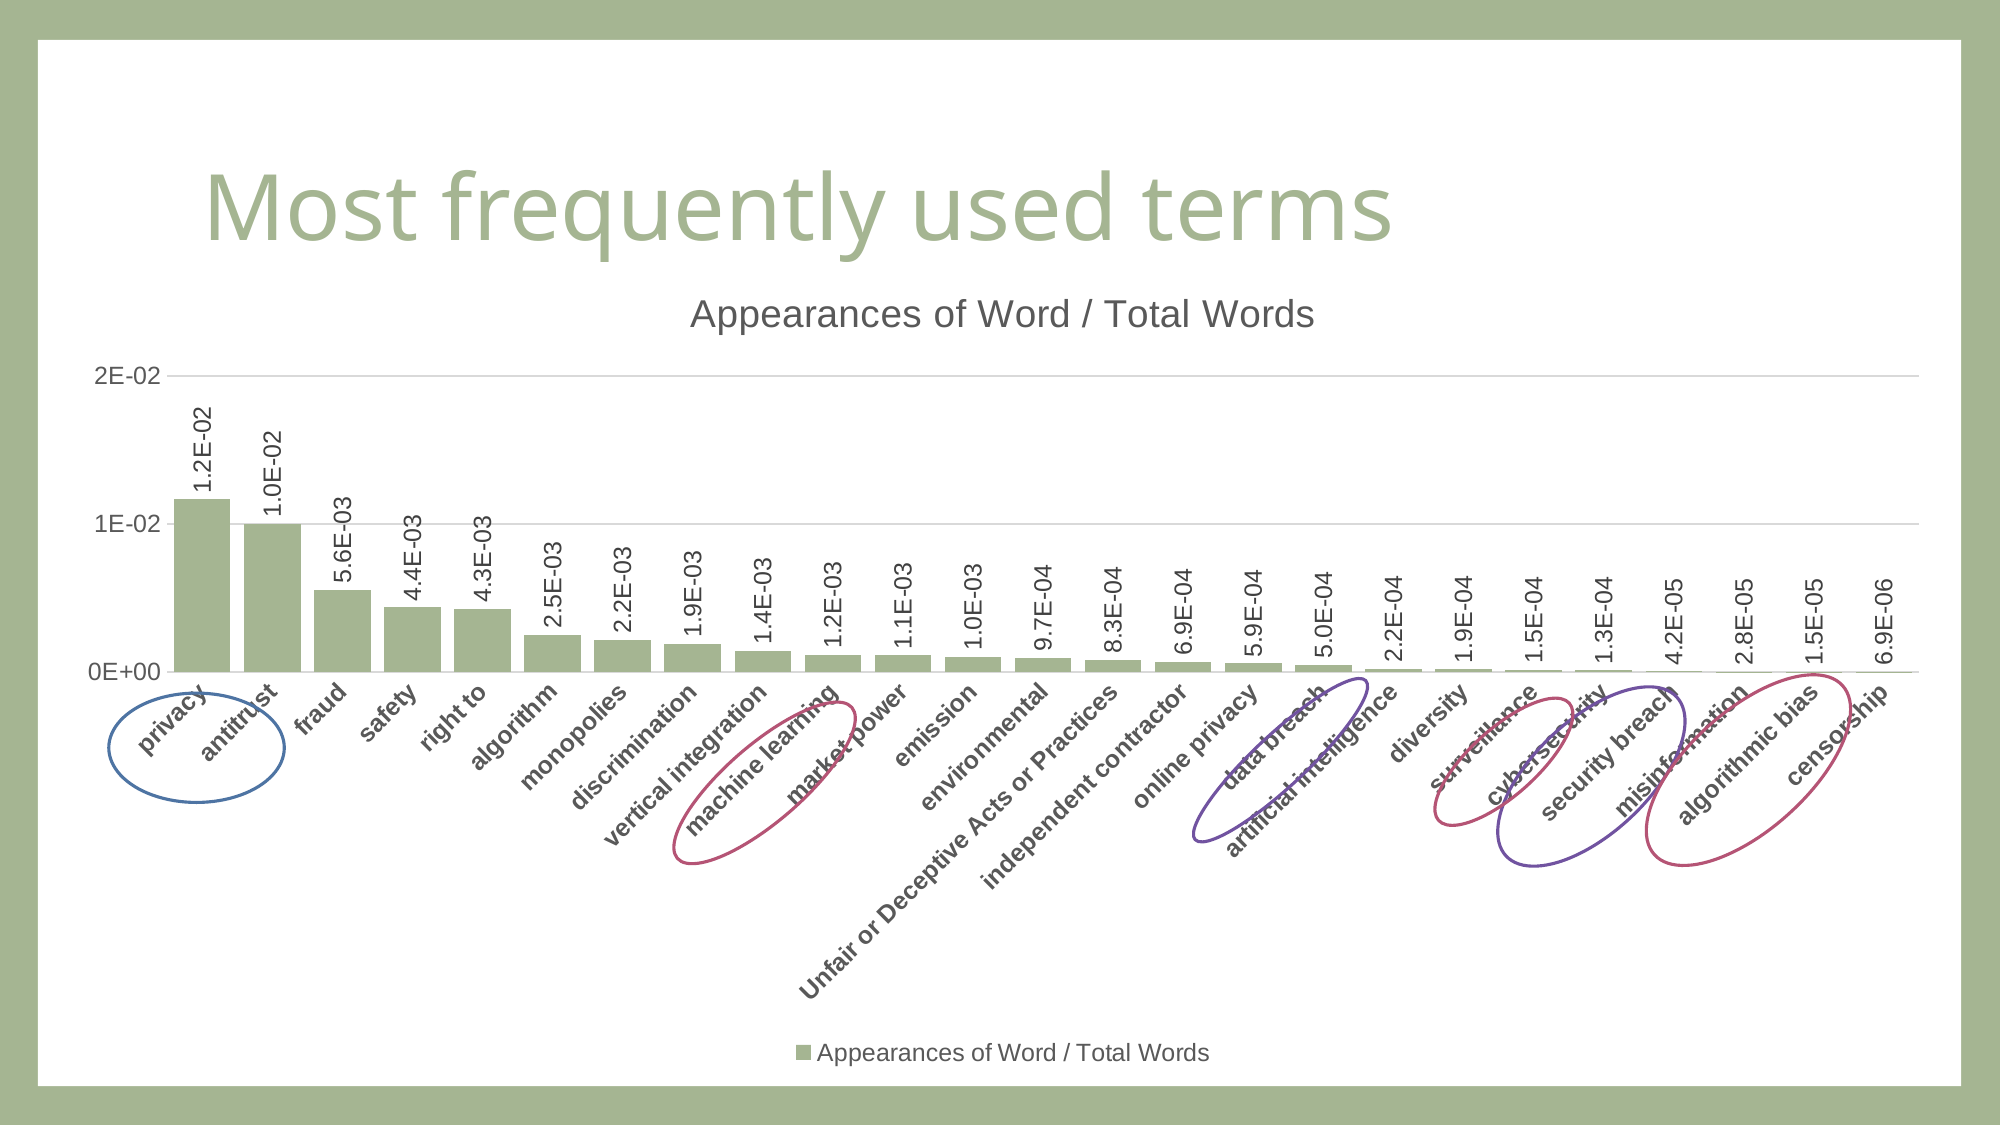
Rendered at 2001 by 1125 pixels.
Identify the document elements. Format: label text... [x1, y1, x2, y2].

title Most frequently used terms [187, 99, 1808, 252]
chart [49, 254, 1958, 1072]
